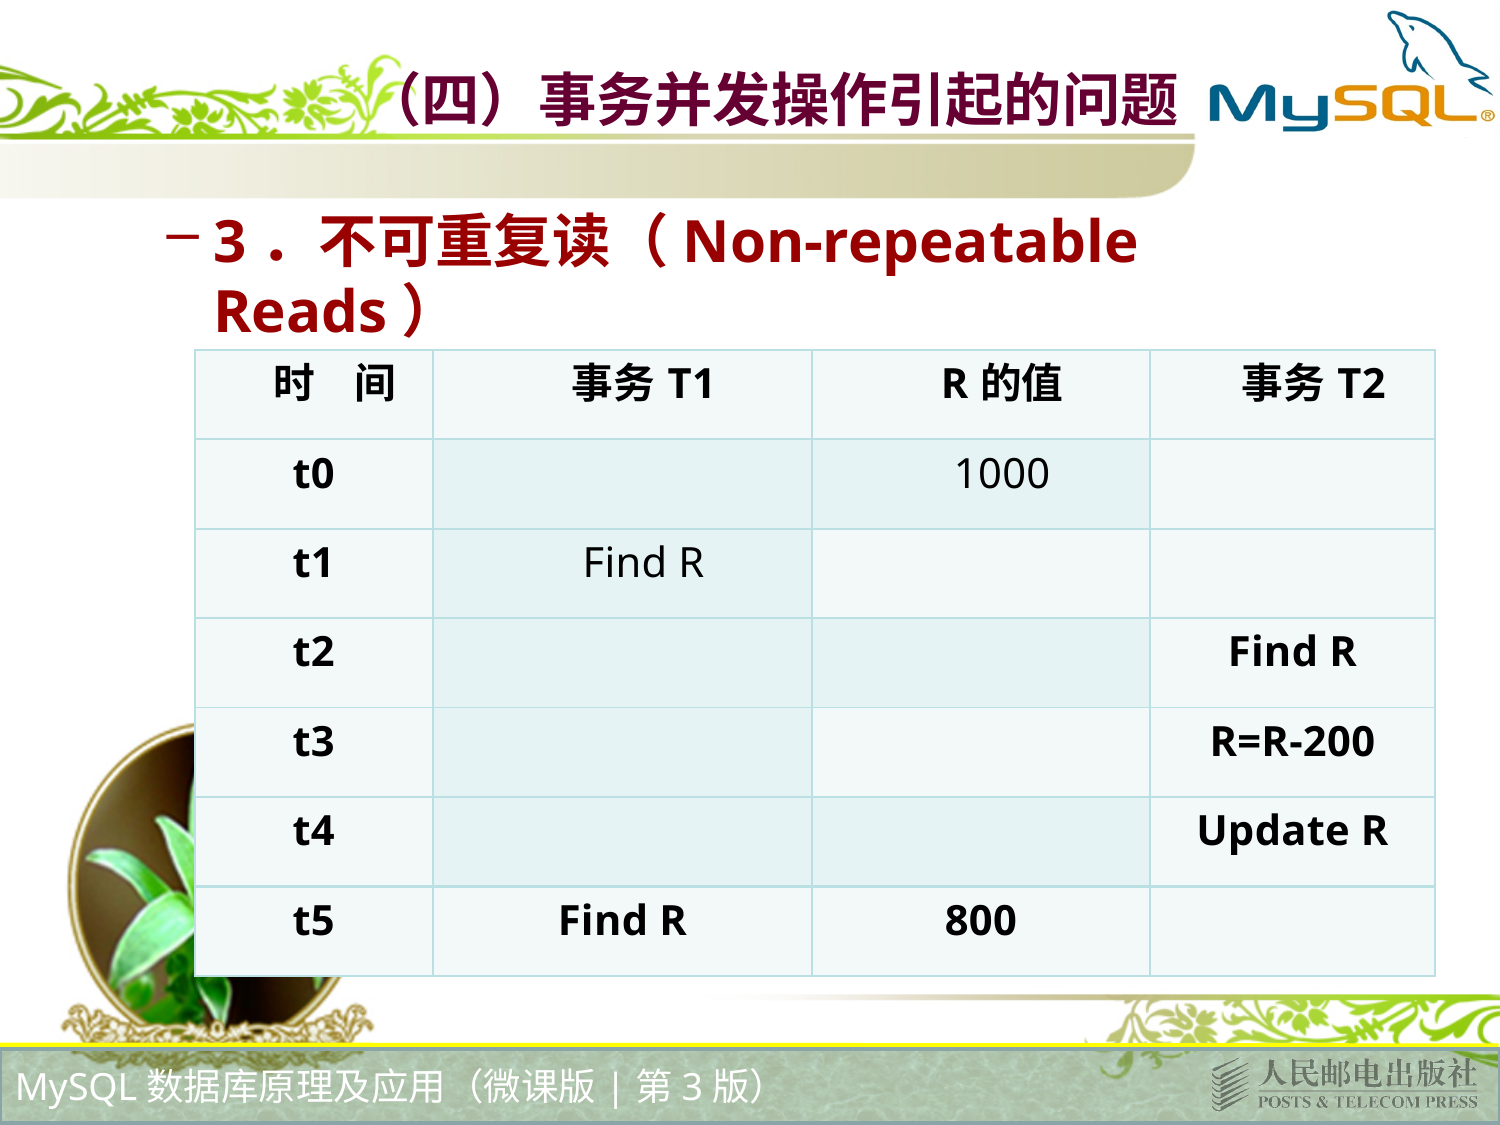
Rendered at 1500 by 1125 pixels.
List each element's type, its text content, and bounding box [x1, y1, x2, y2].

table_cell [434, 440, 811, 528]
table_cell [813, 798, 1149, 885]
table_cell t5 [196, 888, 432, 975]
table_cell [1151, 440, 1434, 528]
title （四）事务并发操作引起的问题 [296, 35, 1247, 160]
table_cell R=R-200 [1151, 708, 1434, 796]
table_cell [813, 619, 1149, 707]
table_cell t0 [196, 440, 432, 528]
picture [0, 0, 1500, 1047]
table_cell t3 [196, 708, 432, 796]
table_cell Find R [434, 530, 811, 617]
table_header 时 间 [196, 351, 432, 438]
list 3．不可重复读（Non-repeatable Reads） [76, 196, 1361, 328]
picture [1490, 1051, 1498, 1121]
table_cell [434, 798, 811, 885]
table_cell 800 [813, 888, 1149, 975]
table_cell [434, 619, 811, 707]
table_cell [1151, 888, 1434, 975]
table_cell t1 [196, 530, 432, 617]
table_cell [813, 708, 1149, 796]
table_header R的值 [813, 351, 1149, 438]
table_cell [434, 708, 811, 796]
table_cell [1151, 530, 1434, 617]
table_cell t4 [196, 798, 432, 885]
table_header 事务T2 [1151, 351, 1434, 438]
table_header 事务T1 [434, 351, 811, 438]
table_cell Update R [1151, 798, 1434, 885]
table_cell 1000 [813, 440, 1149, 528]
table_cell Find R [434, 888, 811, 975]
table_cell t2 [196, 619, 432, 707]
table_cell [813, 530, 1149, 617]
picture [2, 1051, 1198, 1121]
table_cell Find R [1151, 619, 1434, 707]
